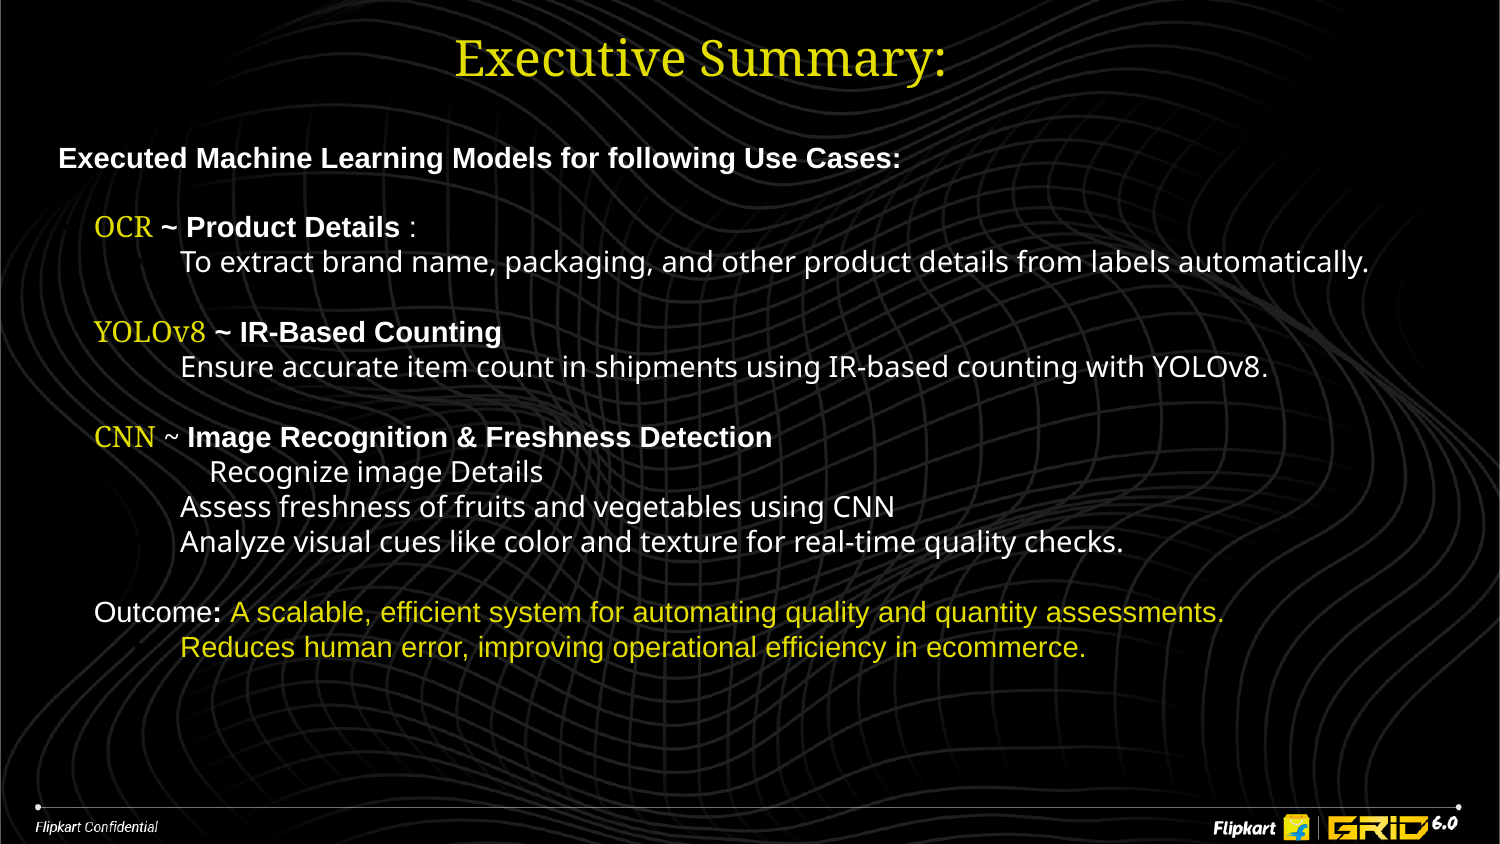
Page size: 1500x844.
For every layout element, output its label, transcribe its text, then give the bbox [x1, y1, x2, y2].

picture [0, 0, 1500, 844]
text_box Executed Machine Learning Models for following Use Cases: OCR ~ Product Details : To extract brand name, packaging, and other product details from labels automatically. YOLOv8 ~ IR-Based Counting Ensure accurate item count in shipments using IR-based counting with YOLOv8. CNN ~ Image Recognition & Freshness Detection Recognize image Details Assess freshness of fruits and vegetables using CNN Analyze visual cues like color and texture for real-time quality checks. Outcome: A scalable, efficient system for automating quality and quantity assessments. Reduces human error, improving operational efficiency in ecommerce. [43, 131, 1386, 706]
text_box Executive Summary: [439, 18, 963, 131]
